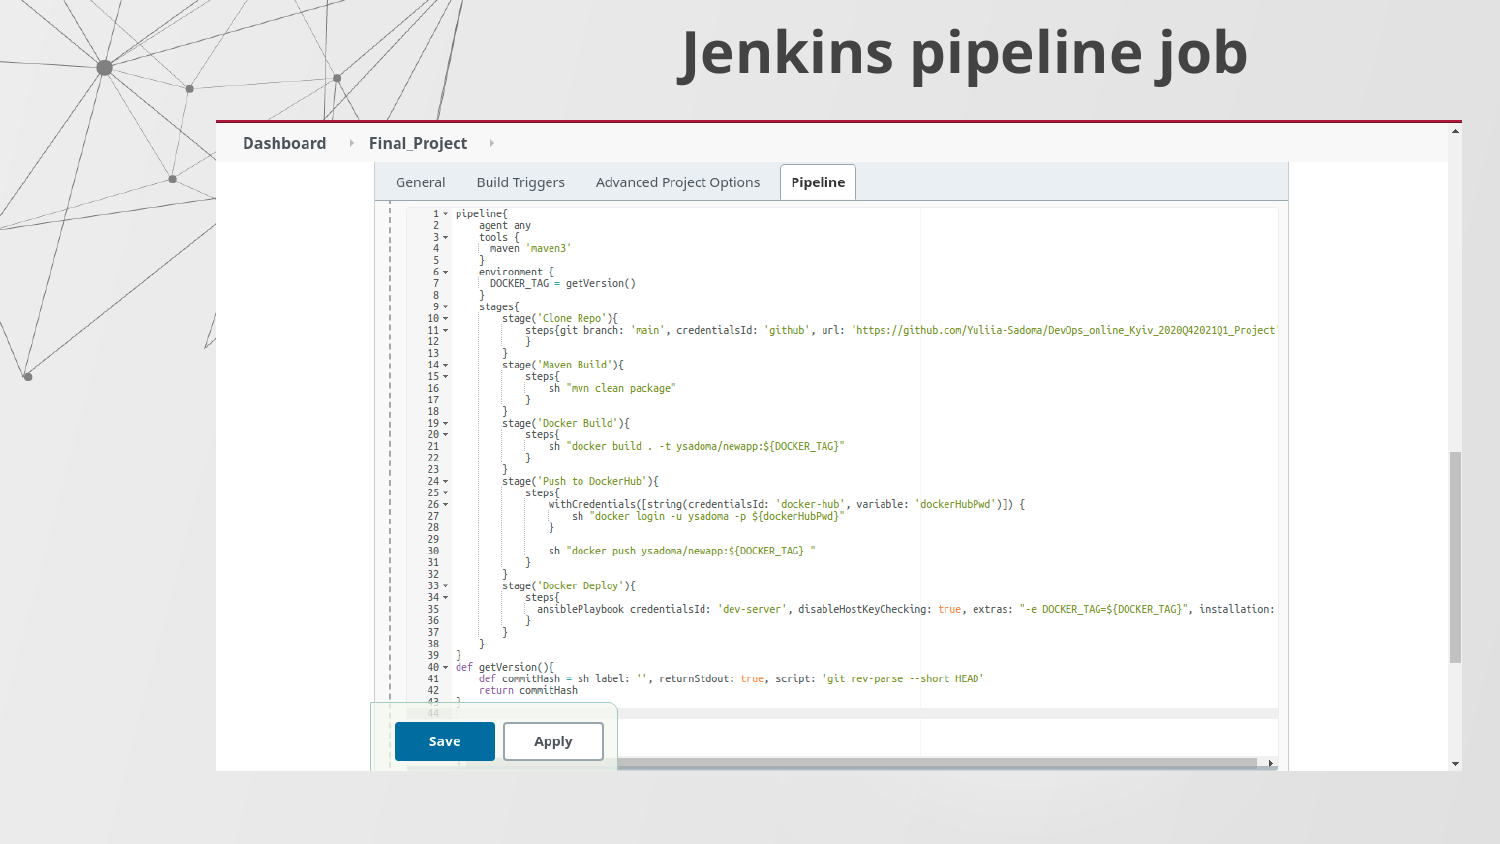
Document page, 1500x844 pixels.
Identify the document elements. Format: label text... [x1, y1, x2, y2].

picture [0, 0, 1500, 844]
title Jenkins pipeline job [430, 0, 1500, 156]
